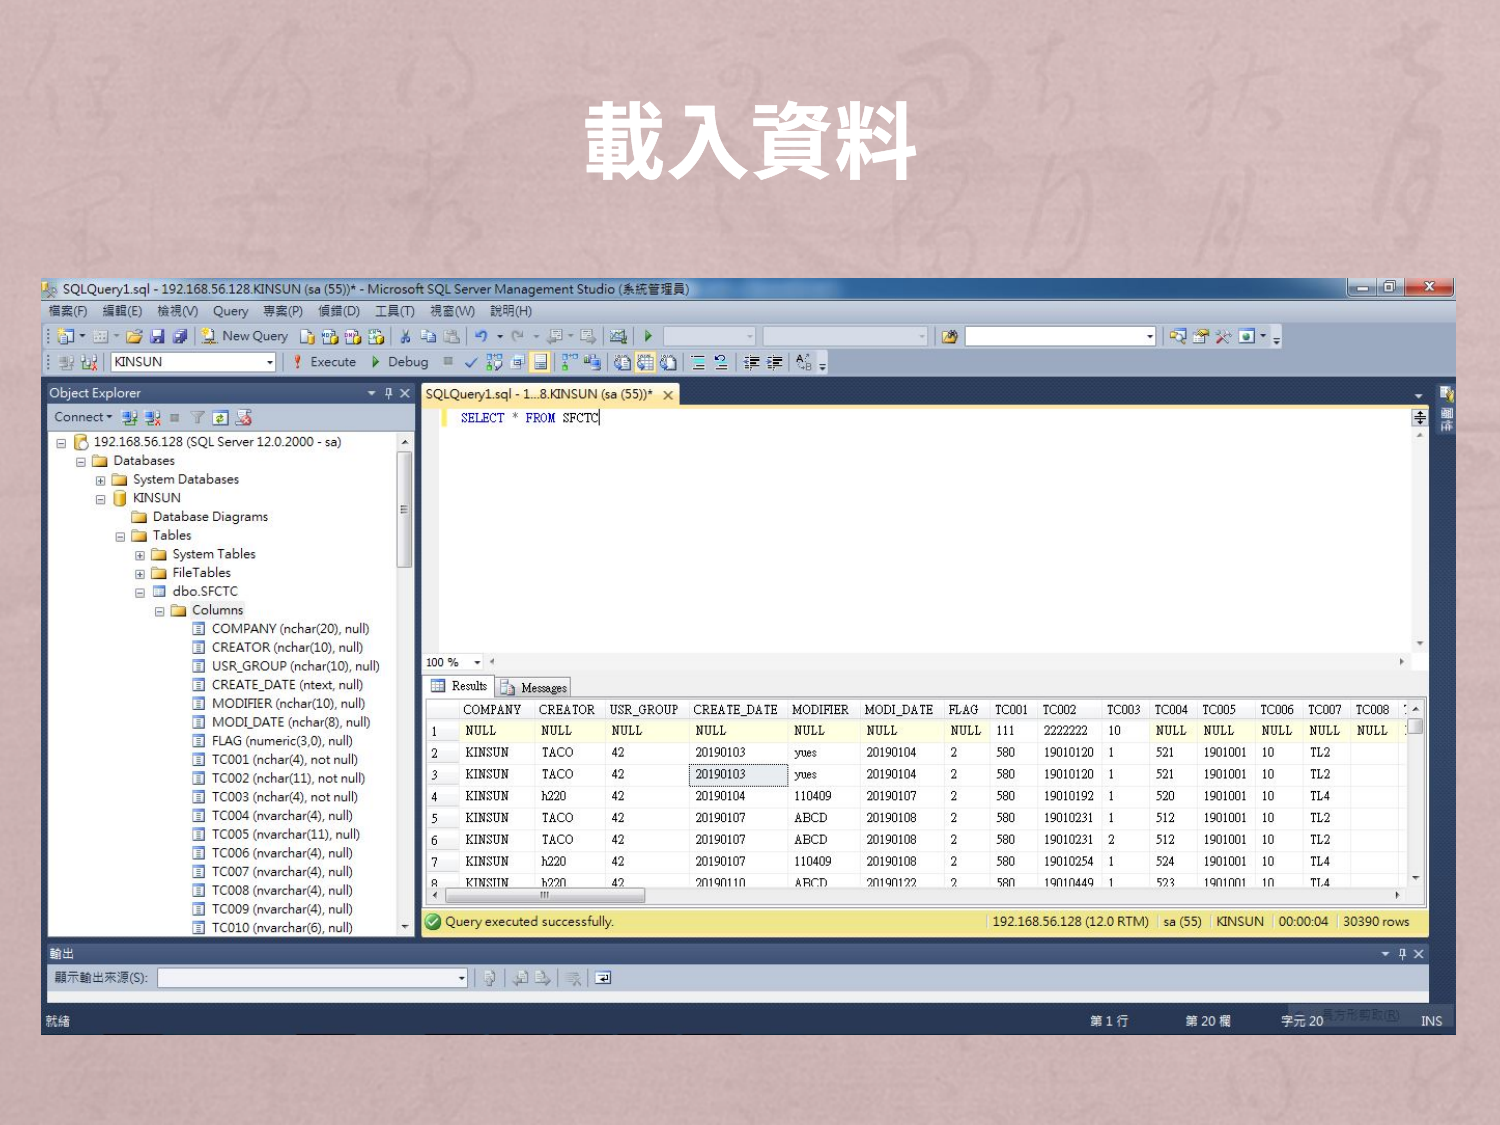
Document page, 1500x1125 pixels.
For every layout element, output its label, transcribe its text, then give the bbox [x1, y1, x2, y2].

picture [40, 278, 1457, 1035]
title 載入資料 [75, 45, 1425, 233]
